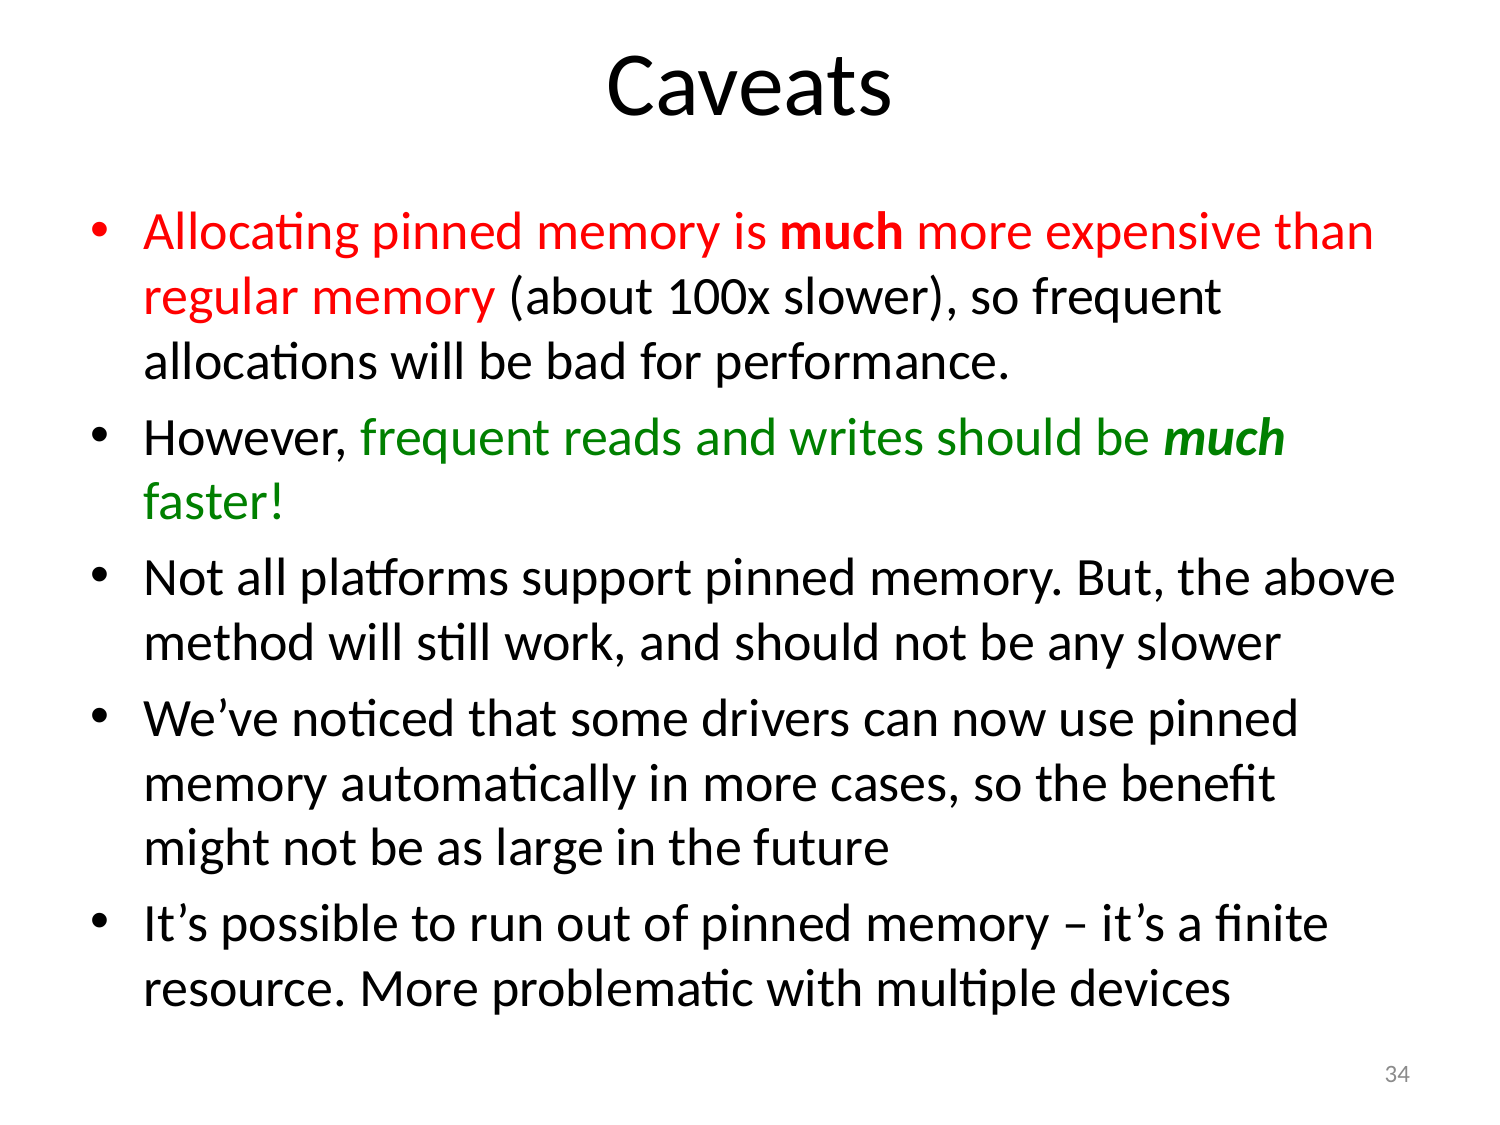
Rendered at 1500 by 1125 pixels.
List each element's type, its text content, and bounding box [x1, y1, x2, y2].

slide_number 34 [1074, 1042, 1425, 1103]
title Caveats [75, 0, 1425, 158]
list Allocating pinned memory is much more expensive than regular memory (about 100x slower), so frequent allocations will be bad for performance. However, frequent reads and writes should be much faster! Not all platforms support pinned memory. But, the above method will still work, and should not be any slower We’ve noticed that some drivers can now use pinned memory automatically in more cases, so the benefit might not be as large in the future It’s possible to run out of pinned memory – it’s a finite resource. More problematic with multiple devices [75, 188, 1425, 1078]
